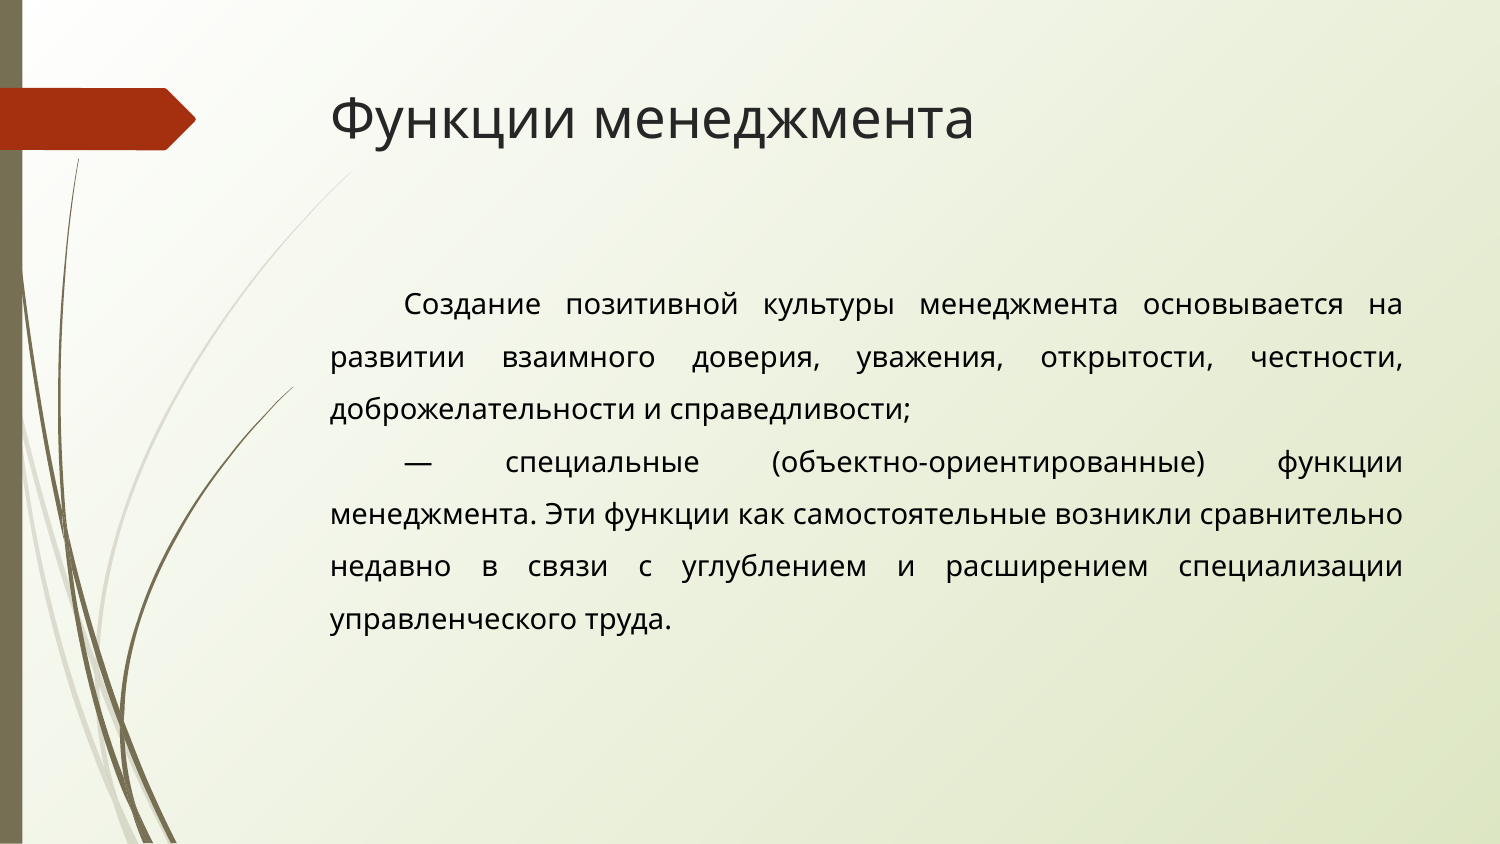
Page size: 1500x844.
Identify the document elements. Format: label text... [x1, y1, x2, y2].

list Создание позитивной культуры менеджмента основывается на развитии взаимного доверия, уважения, открытости, честности, доброжелательности и справедливости; — специальные (объектно-ориентированные) функции менеджмента. Эти функции как самостоятельные возникли сравнительно недавно в связи с углублением и расширением специализации управленческого труда. [318, 262, 1416, 728]
title Функции менеджмента [319, 76, 1416, 235]
